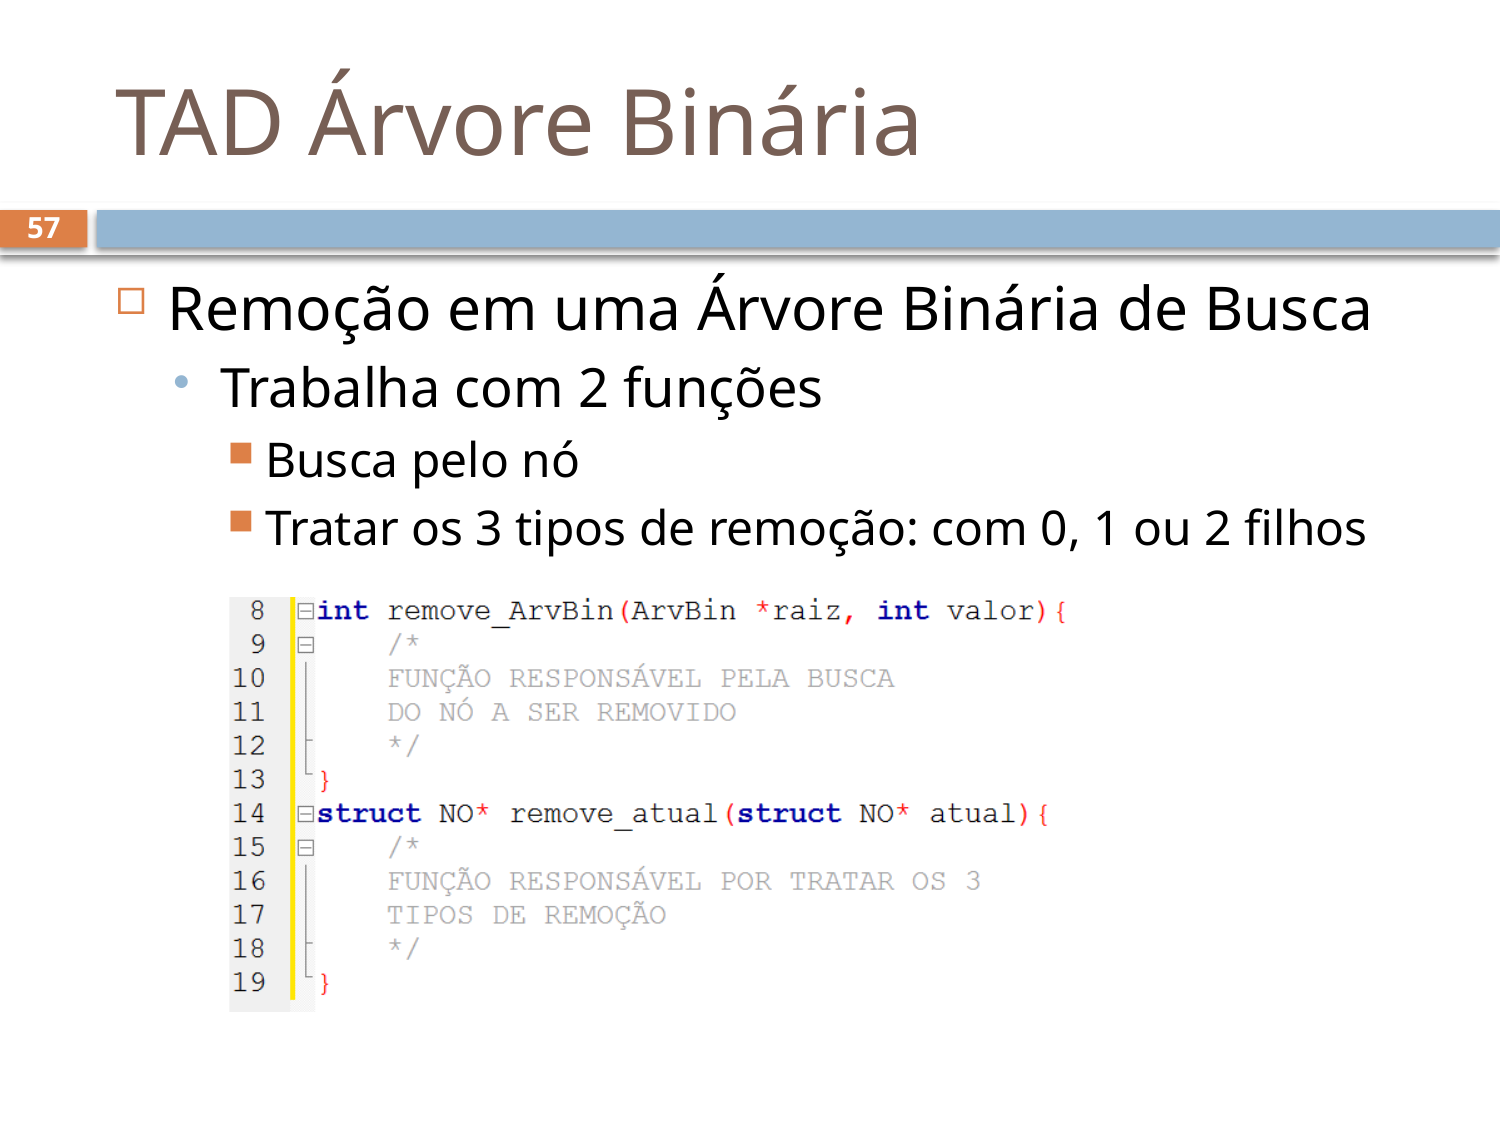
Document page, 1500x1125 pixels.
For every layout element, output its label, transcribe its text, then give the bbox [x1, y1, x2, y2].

slide_number 57 [0, 208, 88, 249]
picture [228, 597, 1271, 1012]
list Remoção em uma Árvore Binária de Busca Trabalha com 2 funções Busca pelo nó Tratar os 3 tipos de remoção: com 0, 1 ou 2 filhos [100, 262, 1438, 1000]
title TAD Árvore Binária [100, 37, 1438, 200]
